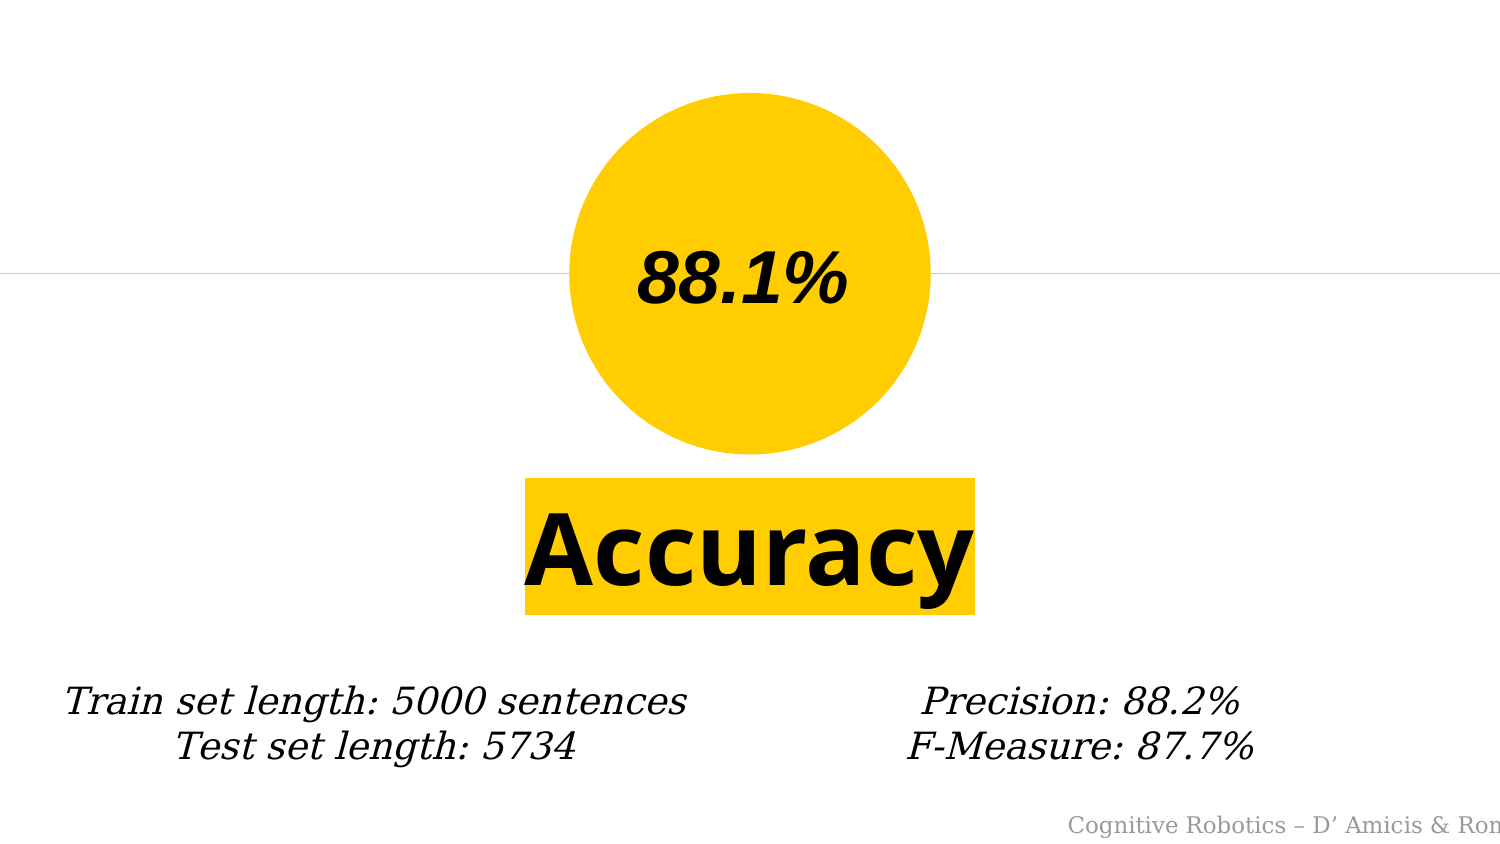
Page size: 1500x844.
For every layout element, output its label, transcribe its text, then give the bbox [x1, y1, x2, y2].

title Accuracy [320, 450, 1180, 641]
text_box Precision: 88.2% F-Measure: 87.7% [726, 661, 1432, 828]
subtitle Train set length: 5000 sentences Test set length: 5734 [20, 661, 726, 791]
text_box 88.1% [569, 283, 931, 455]
text_box Cognitive Robotics – D’ Amicis & Romeo [1052, 803, 1500, 844]
text_box 88.1% [569, 92, 931, 273]
